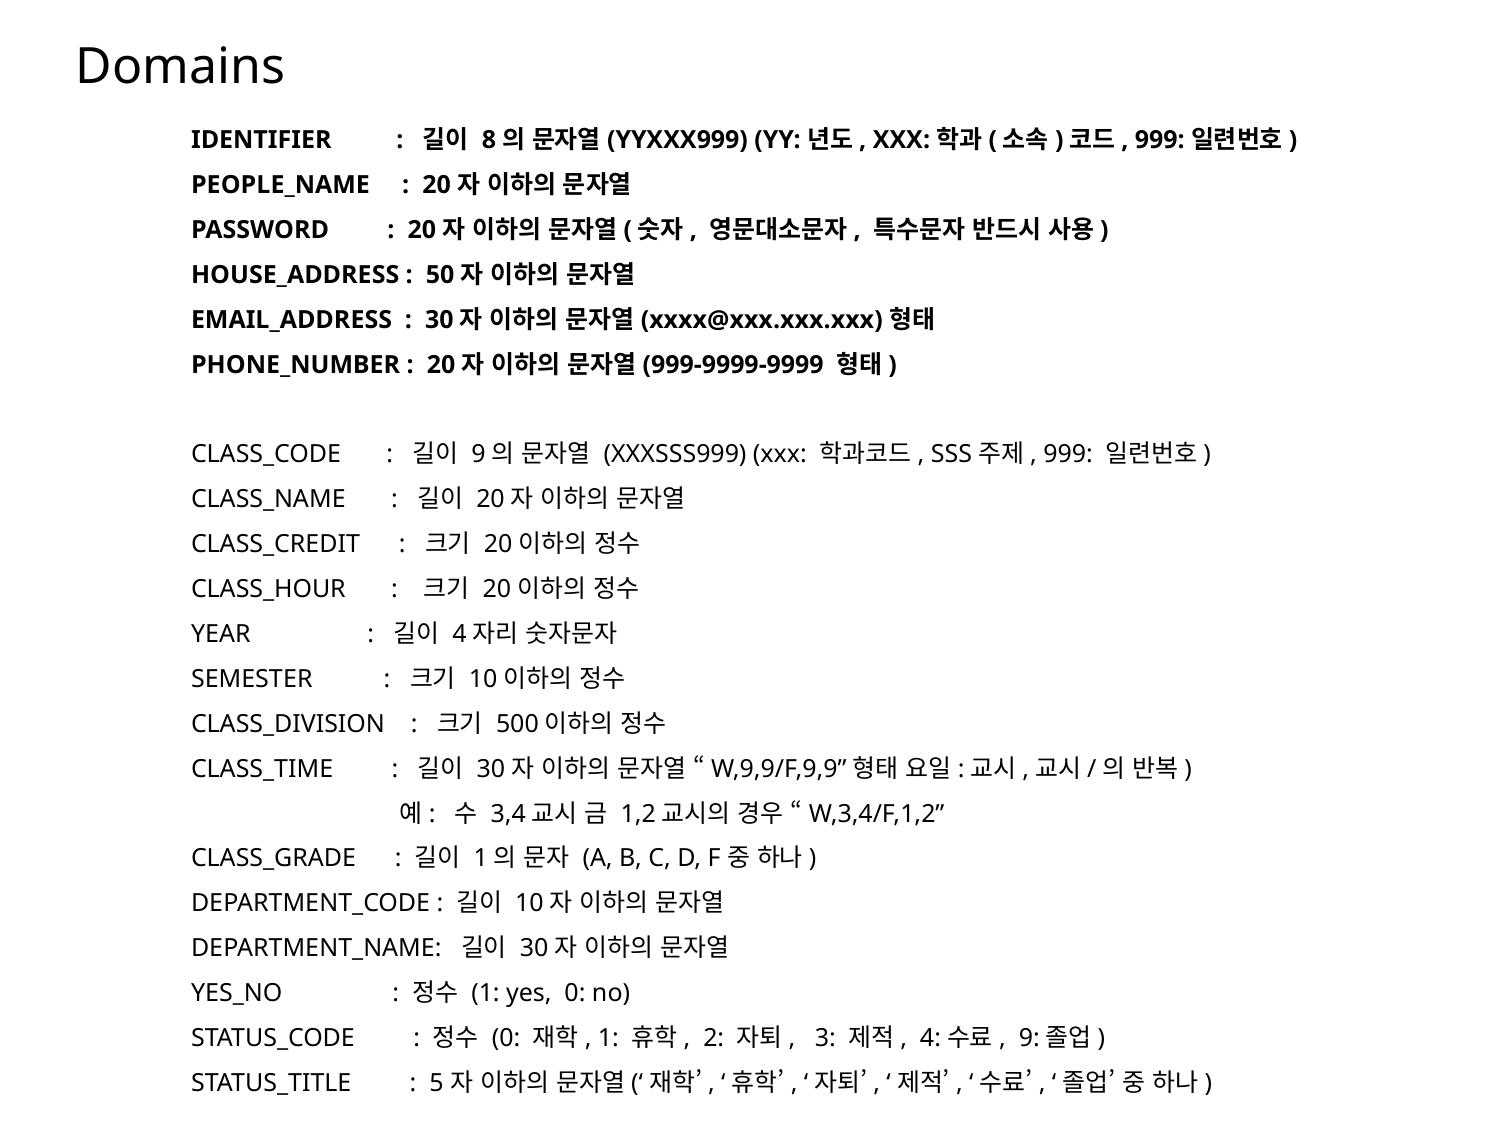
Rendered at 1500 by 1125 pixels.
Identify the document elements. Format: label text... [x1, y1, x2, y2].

text_box IDENTIFIER : 길이 8의 문자열(YYXXX999) (YY:년도, XXX:학과(소속)코드, 999:일련번호) PEOPLE_NAME : 20자 이하의 문자열 PASSWORD : 20자 이하의 문자열(숫자, 영문대소문자, 특수문자 반드시 사용) HOUSE_ADDRESS : 50자 이하의 문자열 EMAIL_ADDRESS : 30자 이하의 문자열(xxxx@xxx.xxx.xxx)형태 PHONE_NUMBER : 20자 이하의 문자열(999-9999-9999 형태) CLASS_CODE : 길이 9의 문자열 (XXXSSS999) (xxx: 학과코드, SSS주제, 999: 일련번호) CLASS_NAME : 길이 20자 이하의 문자열 CLASS_CREDIT : 크기 20이하의 정수 CLASS_HOUR : 크기 20이하의 정수 YEAR : 길이 4자리 숫자문자 SEMESTER : 크기 10이하의 정수 CLASS_DIVISION : 크기 500이하의 정수 CLASS_TIME : 길이 30자 이하의 문자열 “W,9,9/F,9,9”형태 요일:교시,교시/의 반복) 예: 수 3,4교시 금 1,2교시의 경우 “W,3,4/F,1,2” CLASS_GRADE : 길이 1의 문자 (A, B, C, D, F중 하나) DEPARTMENT_CODE : 길이 10자 이하의 문자열 DEPARTMENT_NAME: 길이 30자 이하의 문자열 YES_NO : 정수 (1: yes, 0: no) STATUS_CODE : 정수 (0: 재학, 1: 휴학, 2: 자퇴, 3: 제적, 4:수료, 9:졸업) STATUS_TITLE : 5자 이하의 문자열(‘재학’, ‘휴학’, ‘자퇴’, ‘제적’, ‘수료’, ‘졸업’ 중 하나) [176, 101, 1313, 1104]
text_box Domains [60, 25, 300, 101]
